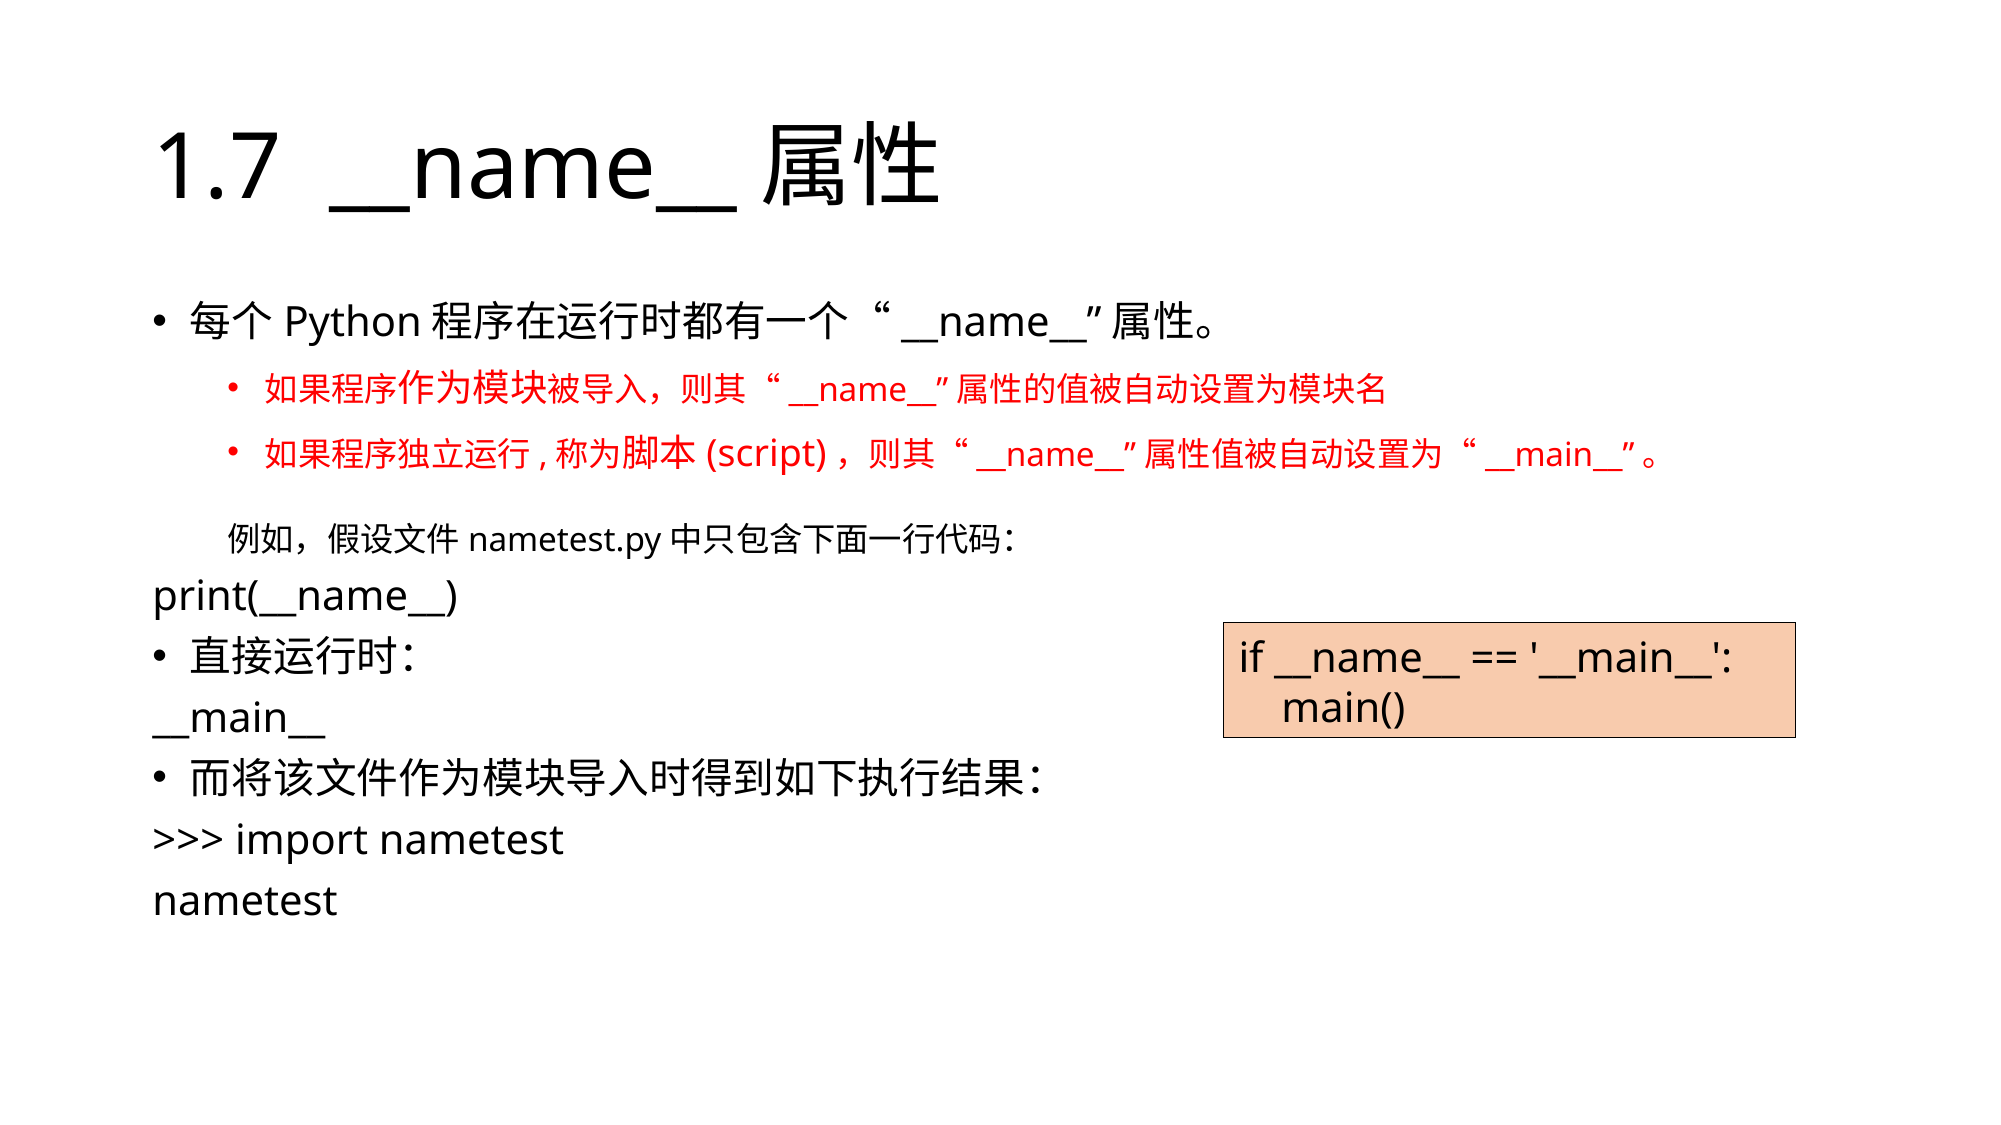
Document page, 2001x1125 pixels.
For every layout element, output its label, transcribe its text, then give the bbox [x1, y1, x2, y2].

list 每个Python程序在运行时都有一个“__name__”属性。 如果程序作为模块被导入，则其“__name__”属性的值被自动设置为模块名 如果程序独立运行,称为脚本(script)，则其“__name__”属性值被自动设置为“__main__”。 例如，假设文件nametest.py中只包含下面一行代码： print(__name__) 直接运行时： __main__ 而将该文件作为模块导入时得到如下执行结果： >>> import nametest nametest [137, 277, 1863, 1014]
title 1.7 __name__属性 [137, 59, 1863, 277]
text_box if __name__ == '__main__': main() [1223, 622, 1796, 738]
